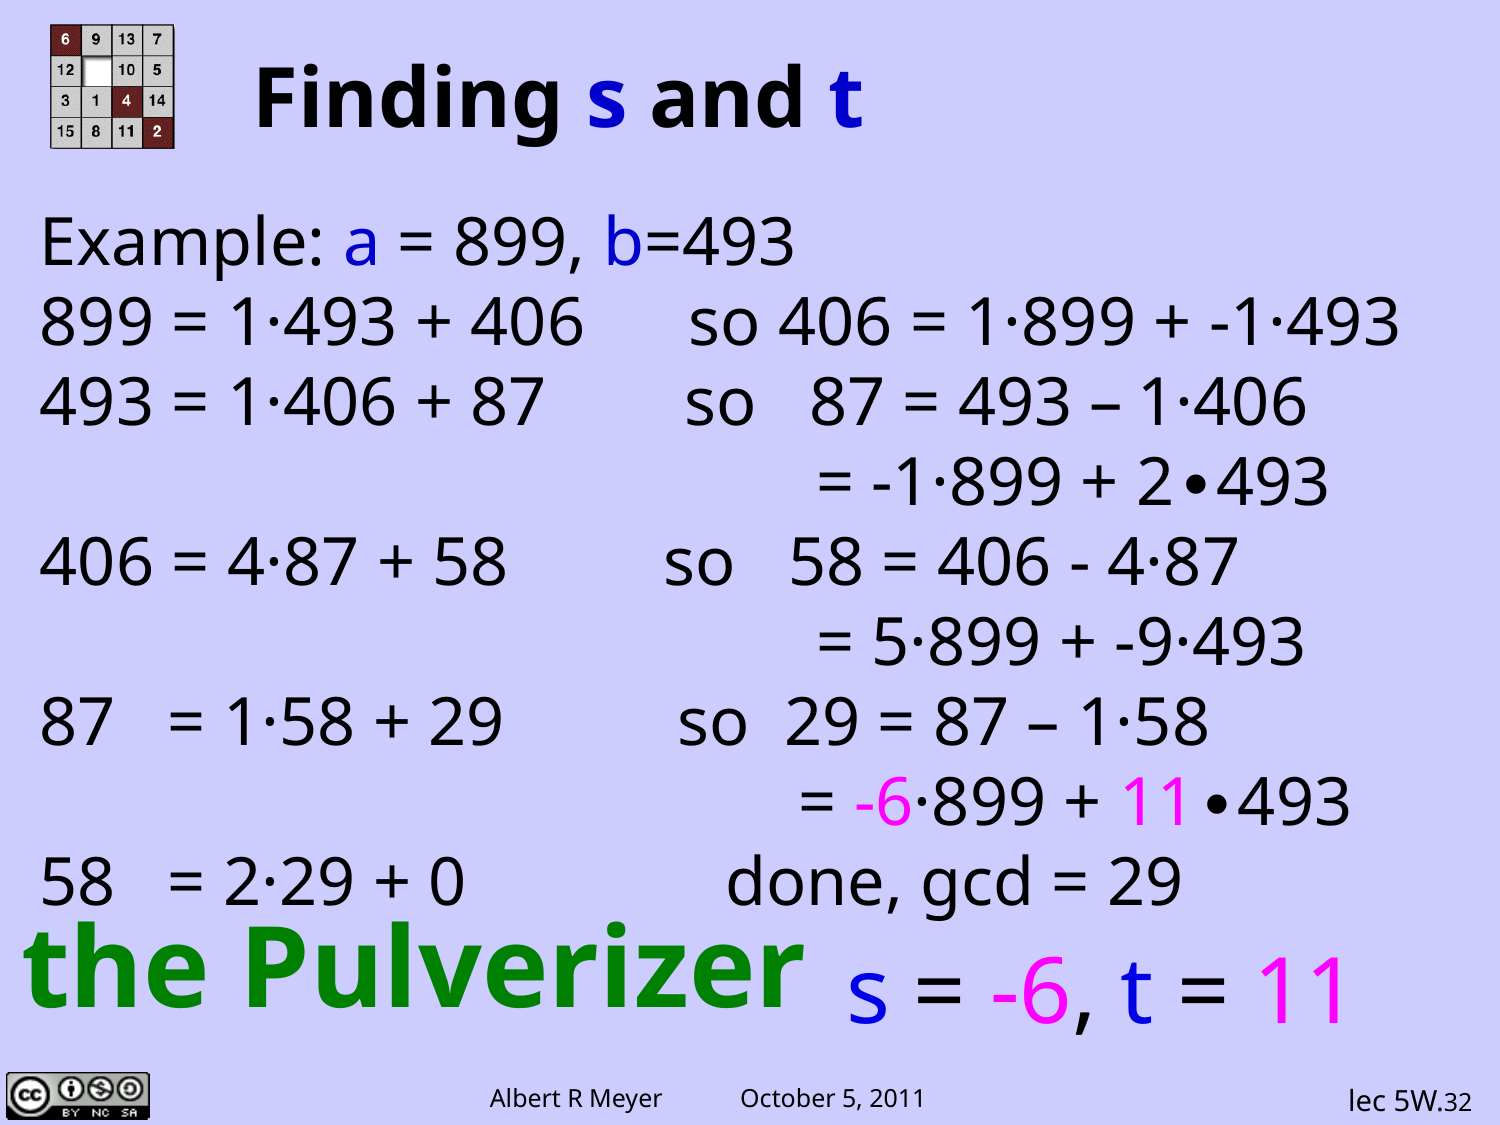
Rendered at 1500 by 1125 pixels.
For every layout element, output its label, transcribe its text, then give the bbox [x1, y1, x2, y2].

slide_number lec 5W.32 [1274, 1074, 1488, 1125]
title Finding s and t [237, 0, 1476, 188]
text_box Example: a = 899, b=493 899 = 1·493 + 406 so 406 = 1·899 + -1·493 493 = 1·406 + 87 so 87 = 493 – 1·406 = -1·899 + 2∙493 406 = 4·87 + 58 so 58 = 406 - 4·87 = 5·899 + -9·493 87 = 1·58 + 29 so 29 = 87 – 1·58 = -6·899 + 11∙493 58 = 2·29 + 0 done, gcd = 29 [24, 191, 1488, 926]
picture [6, 1072, 150, 1120]
picture [50, 24, 175, 149]
text_box s = -6, t = 11 [831, 926, 1374, 1050]
text_box the Pulverizer [6, 887, 822, 1038]
